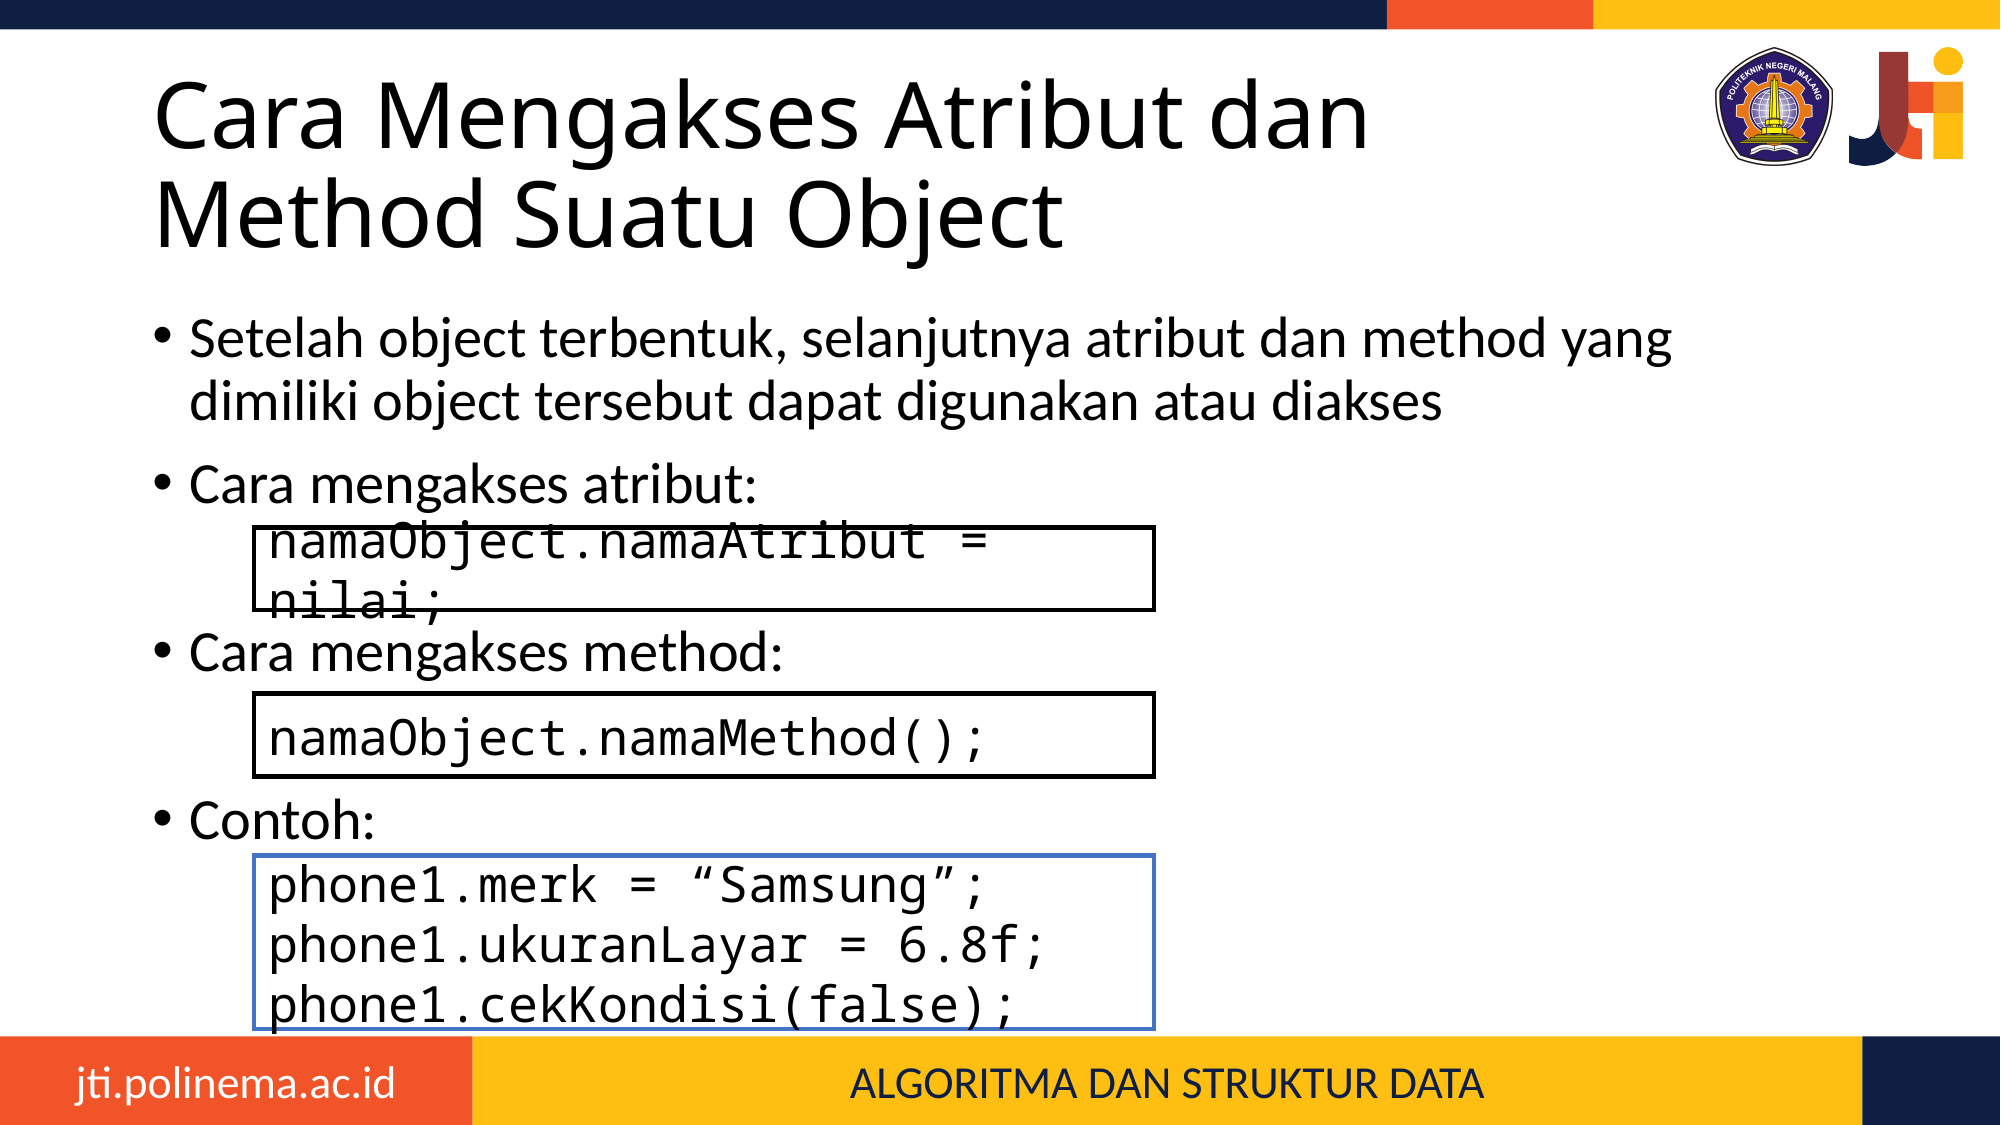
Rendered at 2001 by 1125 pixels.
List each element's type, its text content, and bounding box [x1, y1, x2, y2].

title Cara Mengakses Atribut dan Method Suatu Object [137, 59, 1673, 278]
picture [1715, 47, 1833, 166]
text_box namaObject.namaAtribut = nilai; [253, 526, 1155, 611]
text_box phone1.merk = “Samsung”; phone1.ukuranLayar = 6.8f; phone1.cekKondisi(false); [253, 854, 1155, 1030]
text_box namaObject.namaMethod(); [253, 693, 1155, 777]
list Setelah object terbentuk, selanjutnya atribut dan method yang dimiliki object tersebut dapat digunakan atau diakses Cara mengakses atribut: Cara mengakses method: Contoh: [137, 299, 1863, 1014]
